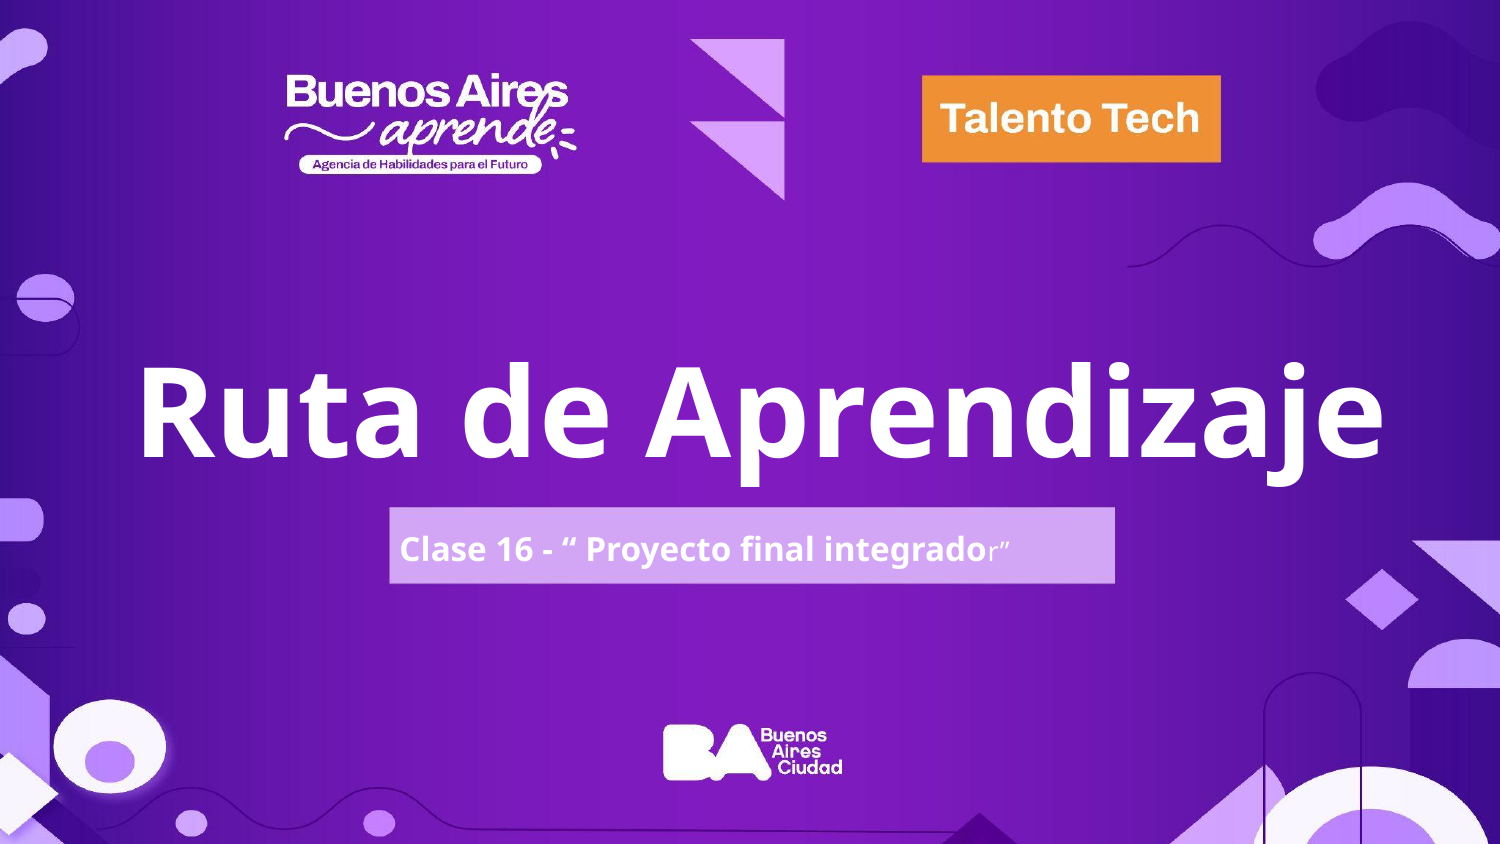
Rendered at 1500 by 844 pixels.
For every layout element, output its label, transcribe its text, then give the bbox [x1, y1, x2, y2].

text_box Ruta de Aprendizaje [83, 317, 1438, 508]
text_box Clase 16 - “ Proyecto final integrador” [376, 512, 1252, 581]
picture [0, 0, 1500, 844]
